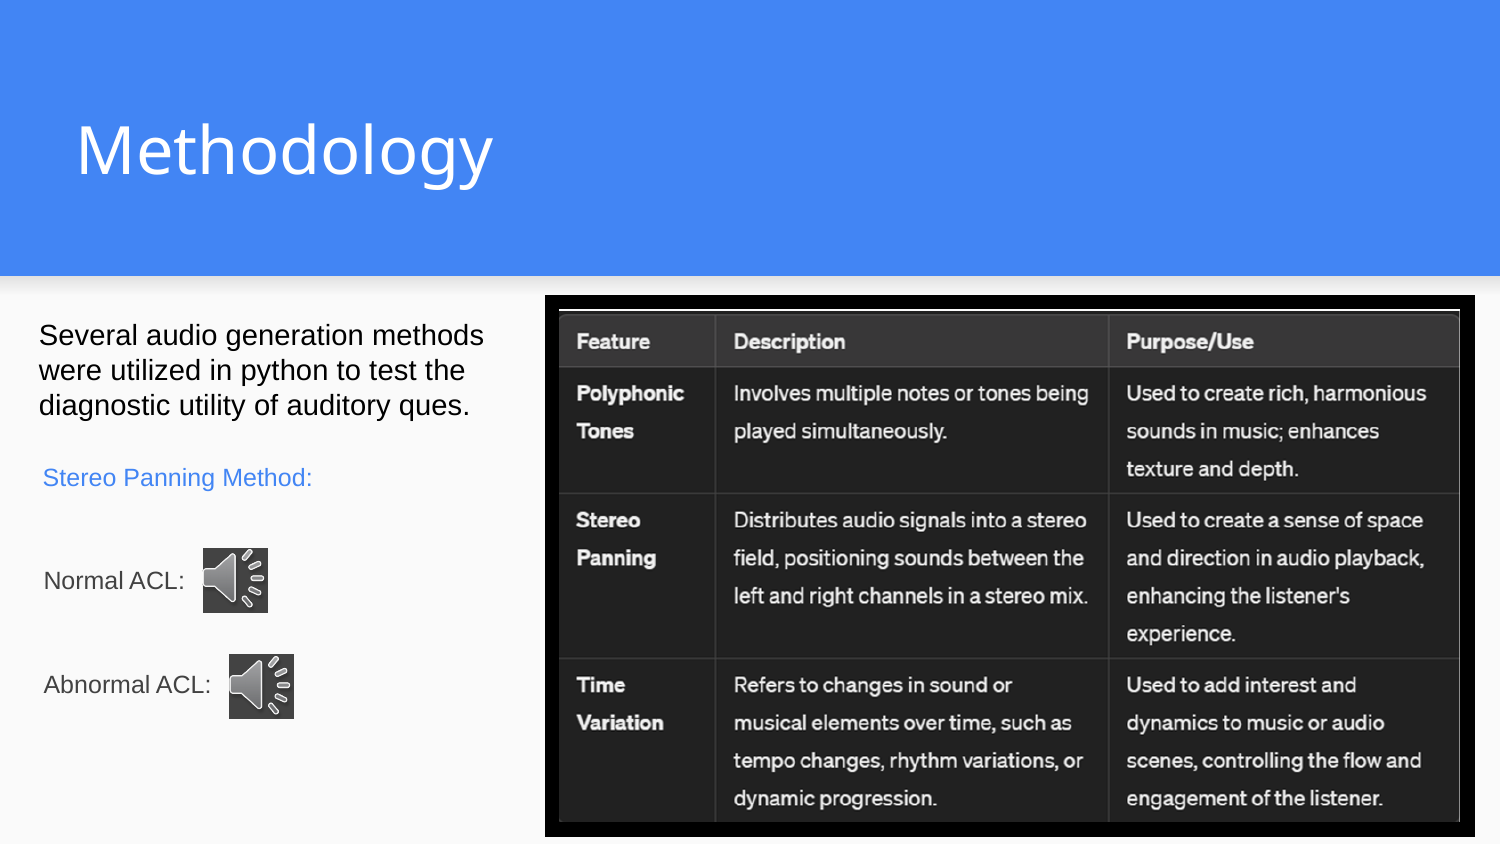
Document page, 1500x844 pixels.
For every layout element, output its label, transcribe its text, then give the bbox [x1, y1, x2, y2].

text_box Abnormal ACL: [28, 661, 222, 707]
text_box Stereo Panning Method: [27, 454, 329, 500]
text_box Several audio generation methods were utilized in python to test the diagnostic utility of auditory ques. [24, 309, 508, 429]
picture [558, 308, 1461, 823]
title Methodology [60, 76, 1410, 203]
picture [201, 546, 269, 615]
picture [227, 653, 296, 721]
text_box Normal ACL: [28, 557, 196, 602]
